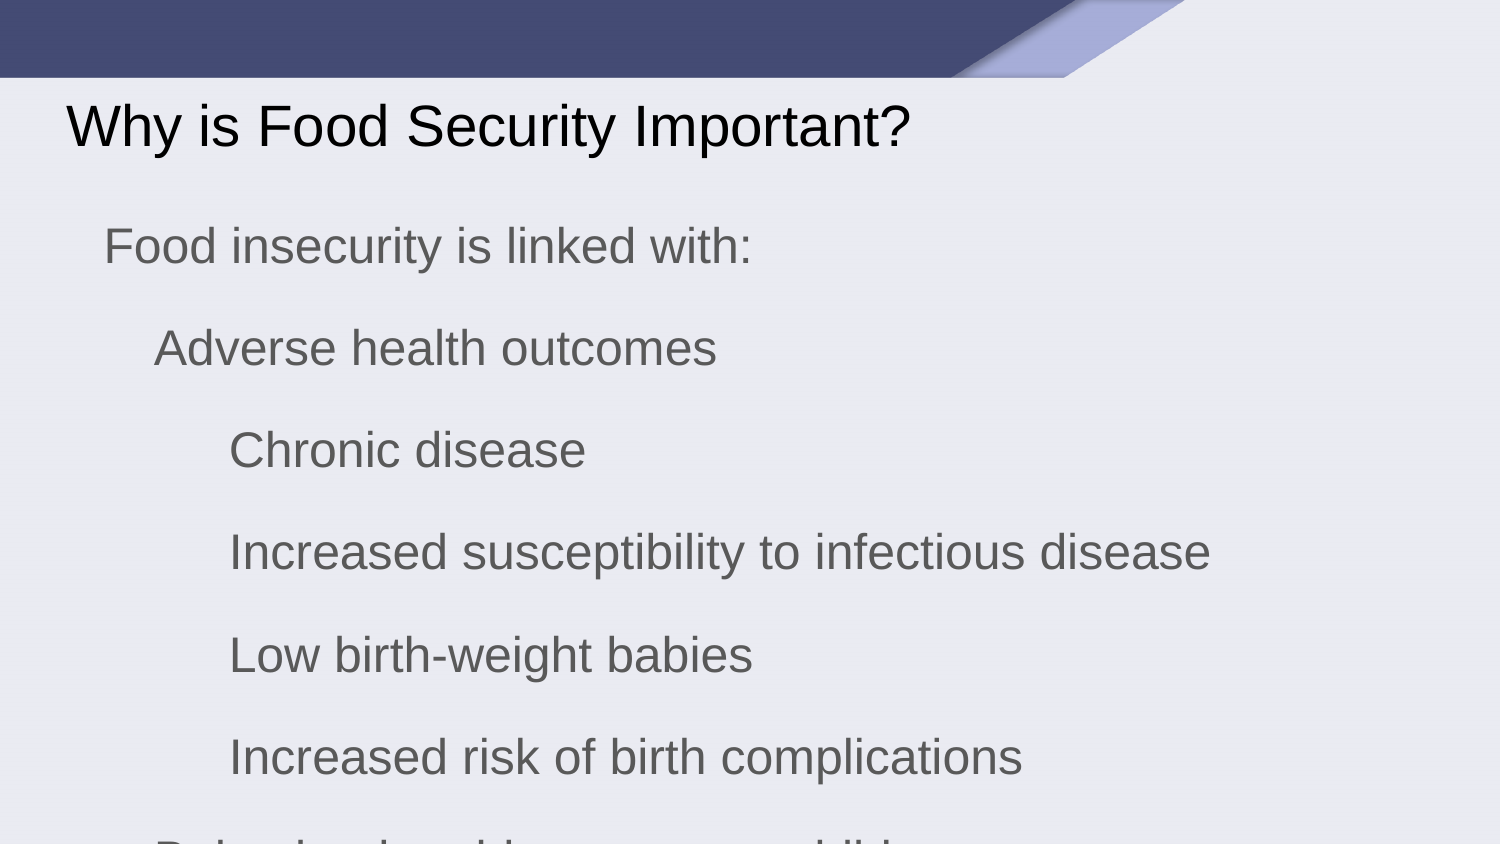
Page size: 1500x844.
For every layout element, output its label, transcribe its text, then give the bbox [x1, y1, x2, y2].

title Why is Food Security Important? [51, 72, 1449, 167]
list Food insecurity is linked with: Adverse health outcomes Chronic disease Increased susceptibility to infectious disease Low birth-weight babies Increased risk of birth complications Behavioral problems among children [51, 189, 1449, 750]
picture [0, 0, 1500, 844]
